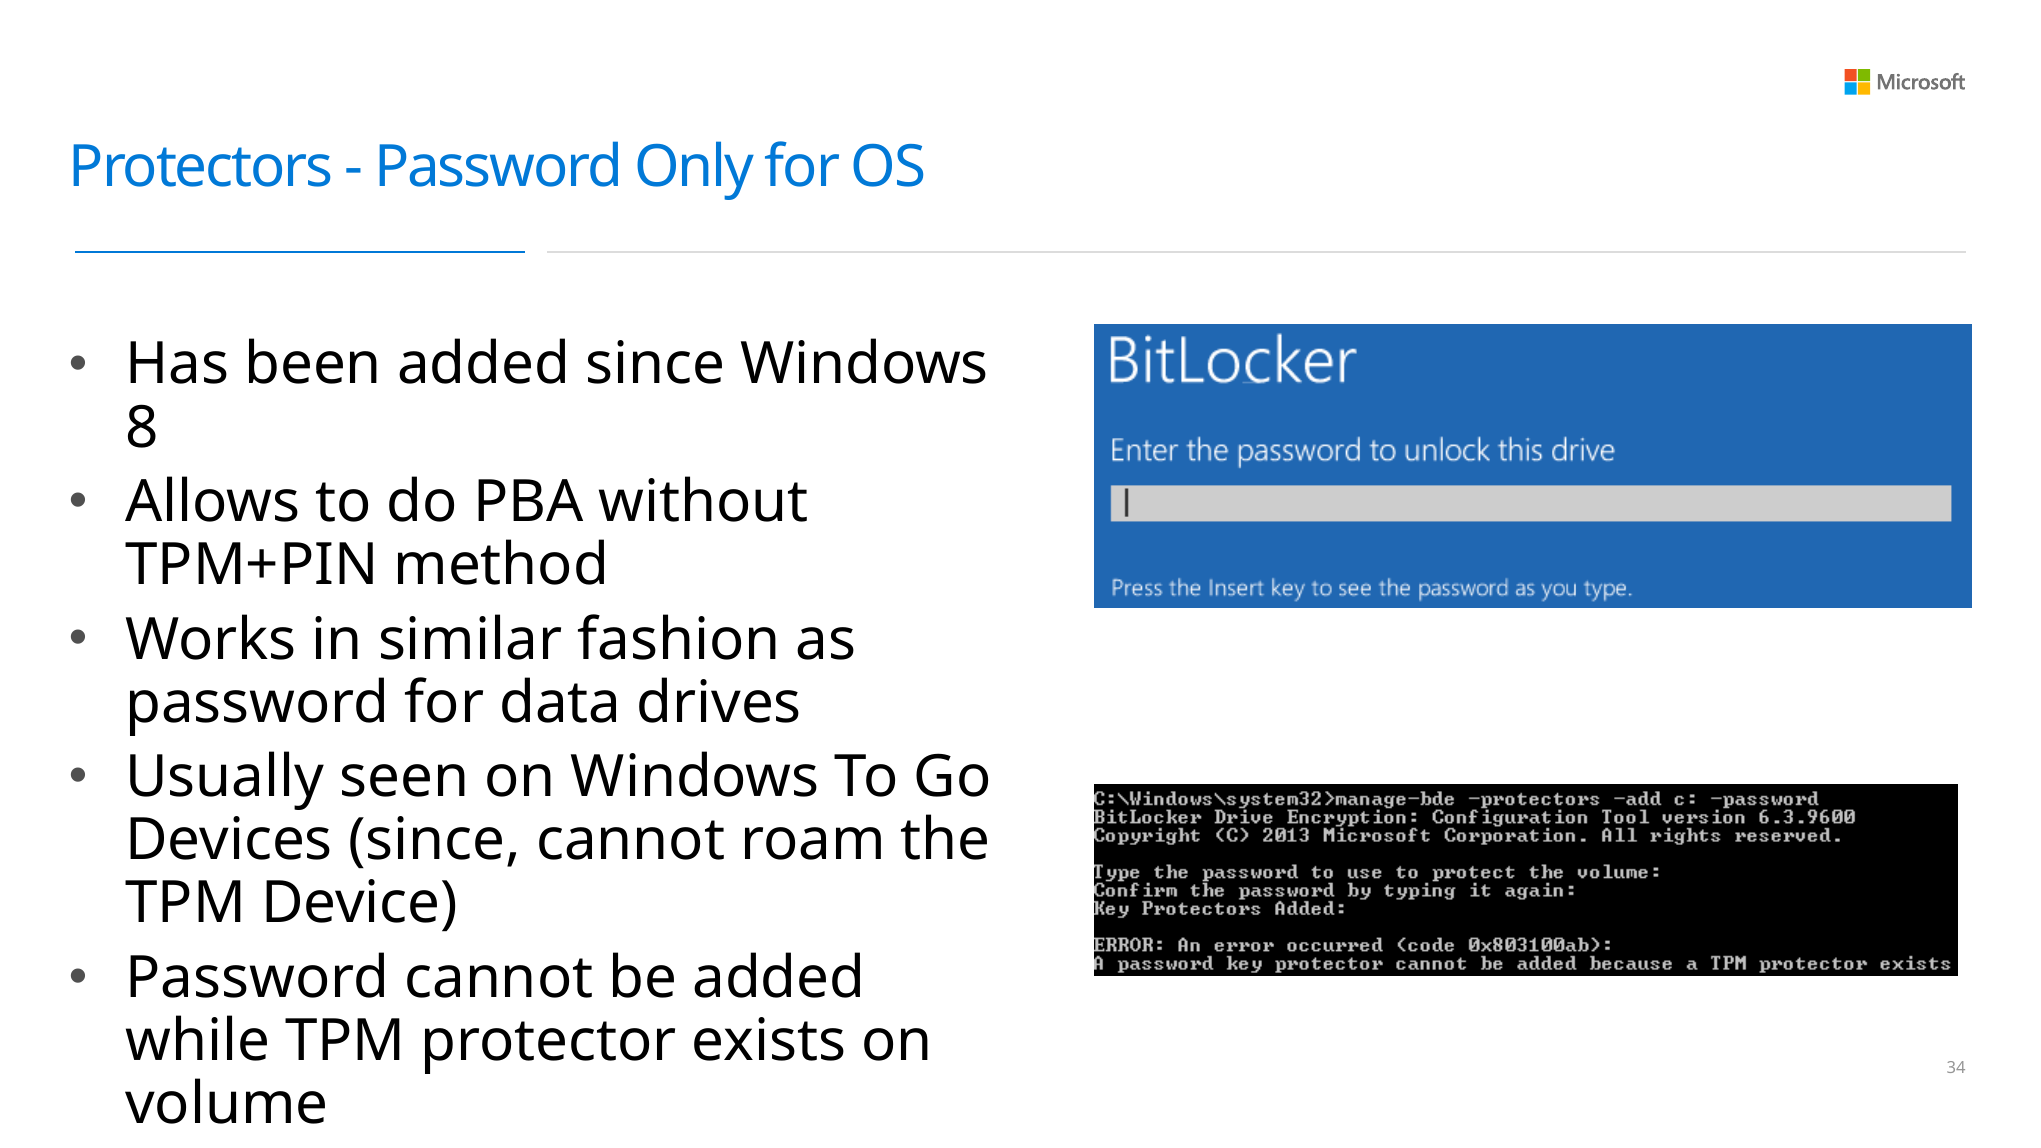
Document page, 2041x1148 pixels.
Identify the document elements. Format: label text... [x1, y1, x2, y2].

title Protectors - Password Only for OS [45, 123, 1996, 199]
list Has been added since Windows 8 Allows to do PBA without TPM+PIN method Works in similar fashion as password for data drives Usually seen on Windows To Go Devices (since, cannot roam the TPM Device) Password cannot be added while TPM protector exists on volume [45, 318, 1018, 1073]
picture [1094, 784, 1959, 976]
slide_number 33 [1904, 1058, 1966, 1077]
picture [1094, 324, 1972, 608]
